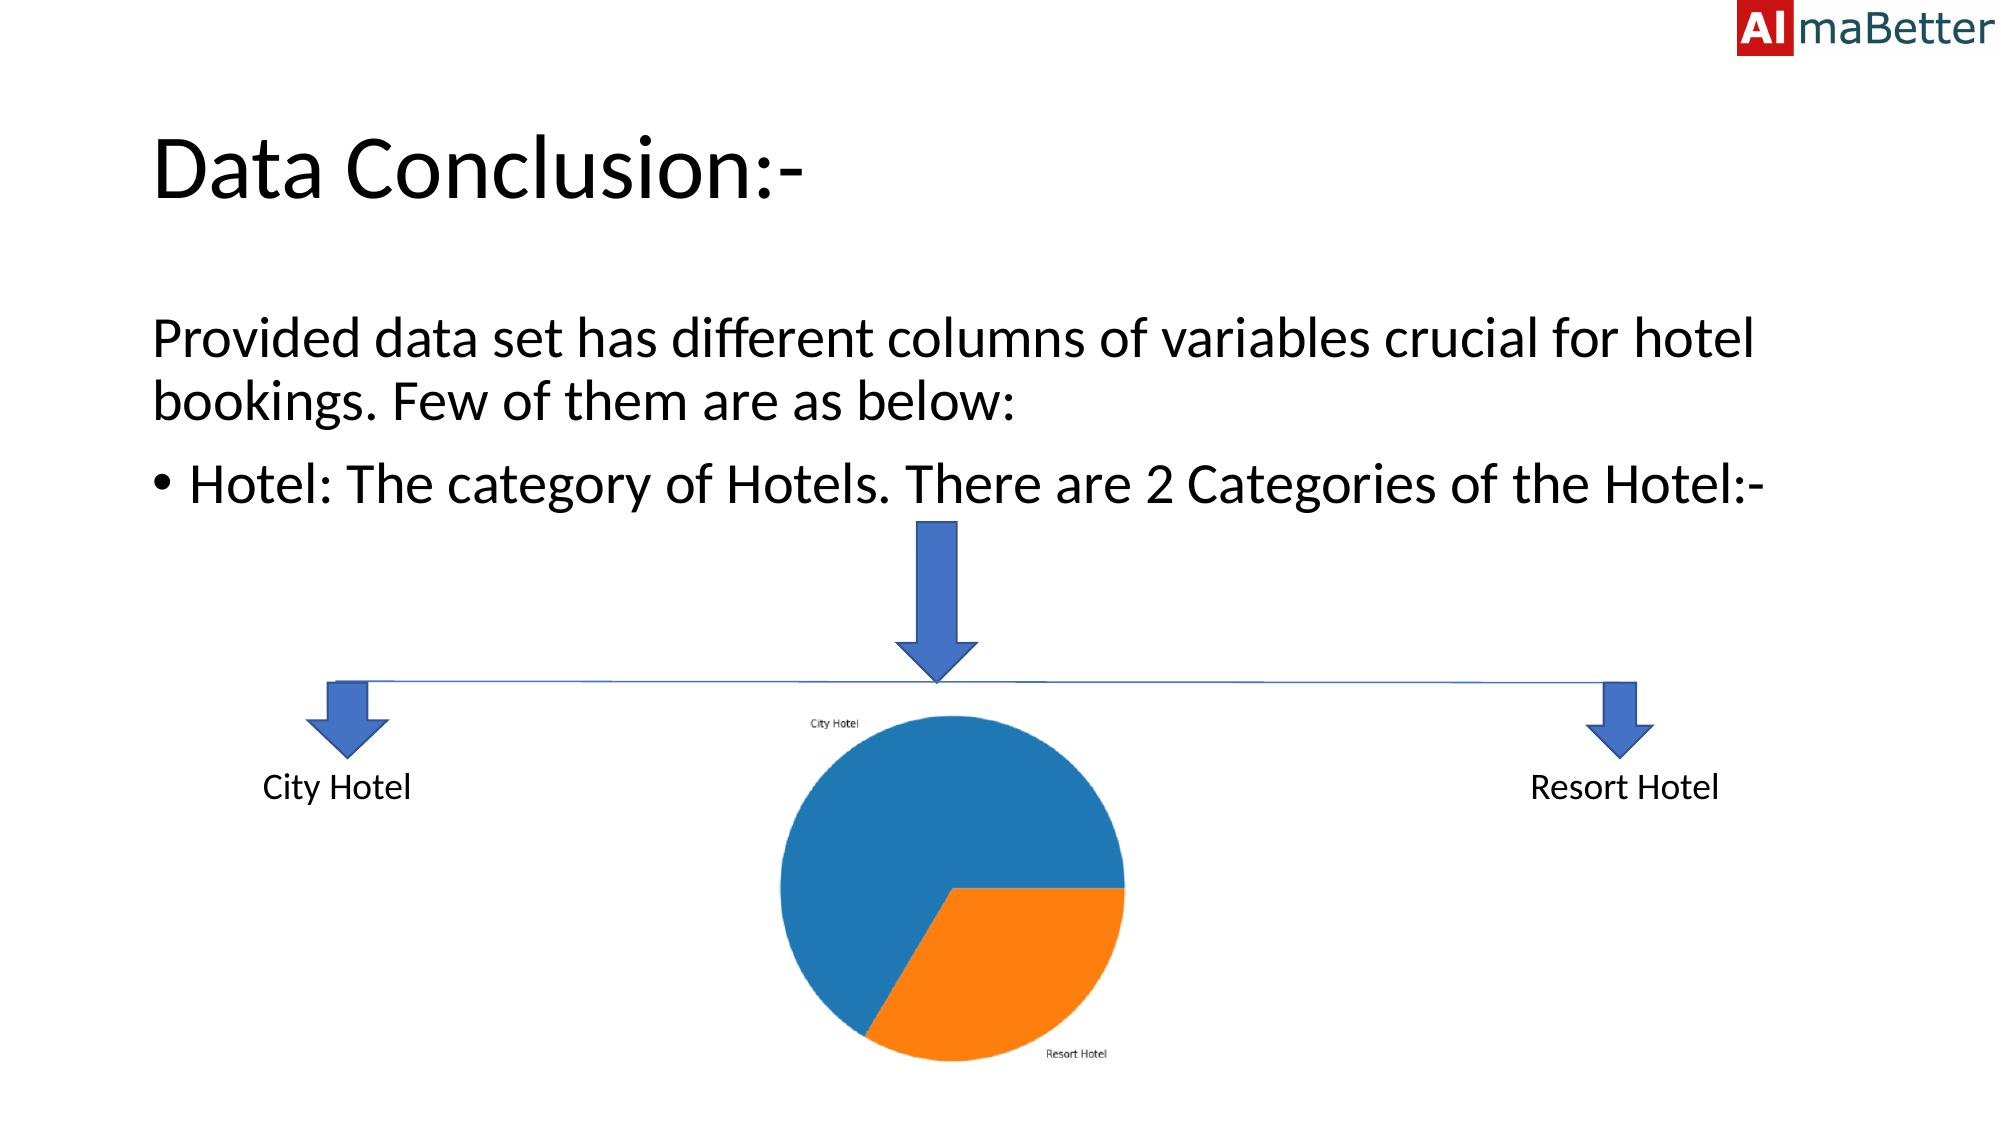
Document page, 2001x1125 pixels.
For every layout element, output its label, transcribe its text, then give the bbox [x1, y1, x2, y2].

title Data Conclusion:- [137, 59, 1863, 278]
list Provided data set has different columns of variables crucial for hotel bookings. Few of them are as below: Hotel: The category of Hotels. There are 2 Categories of the Hotel:- City Hotel Resort Hotel [137, 299, 1863, 1125]
picture [1737, 0, 2000, 56]
text_box [896, 522, 977, 679]
text_box [307, 682, 388, 759]
picture [777, 713, 1132, 1065]
text_box [1587, 682, 1653, 759]
